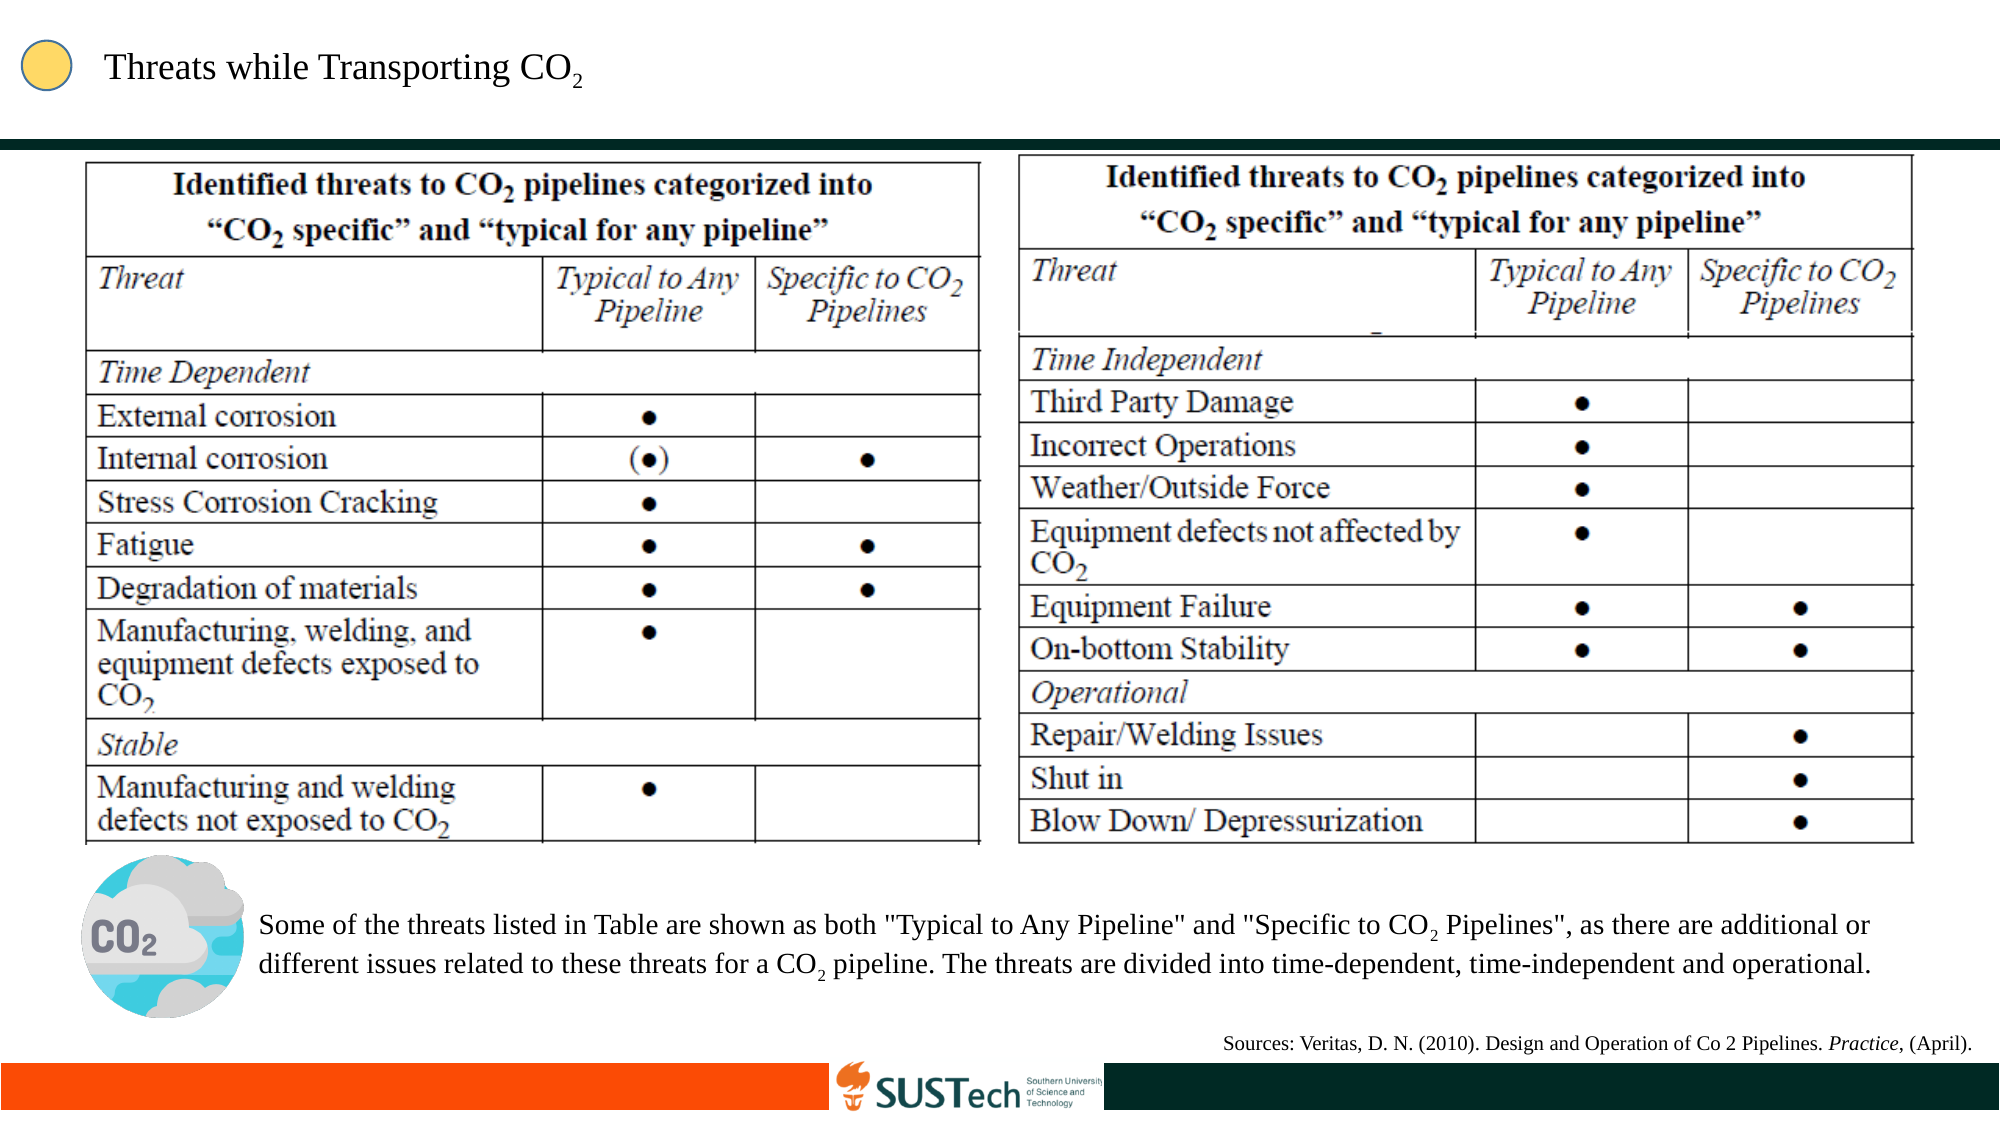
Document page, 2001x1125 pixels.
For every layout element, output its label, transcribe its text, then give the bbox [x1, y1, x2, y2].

text_box [20, 39, 73, 92]
picture [84, 159, 983, 845]
picture [81, 855, 244, 1018]
picture [0, 139, 2000, 150]
text_box Some of the threats listed in Table are shown as both "Typical to Any Pipeline" and "Specific to CO2 Pipelines", as there are additional or different issues related to these threats for a CO2 pipeline. The threats are divided into time-dependent, time-independent and operational. [244, 897, 1969, 992]
picture [1017, 153, 1916, 847]
text_box Threats while Transporting CO2 [89, 34, 599, 101]
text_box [0, 1057, 2000, 1116]
text_box Sources: Veritas, D. N. (2010). Design and Operation of Co 2 Pipelines. Practice, (April). [1208, 1022, 2000, 1057]
